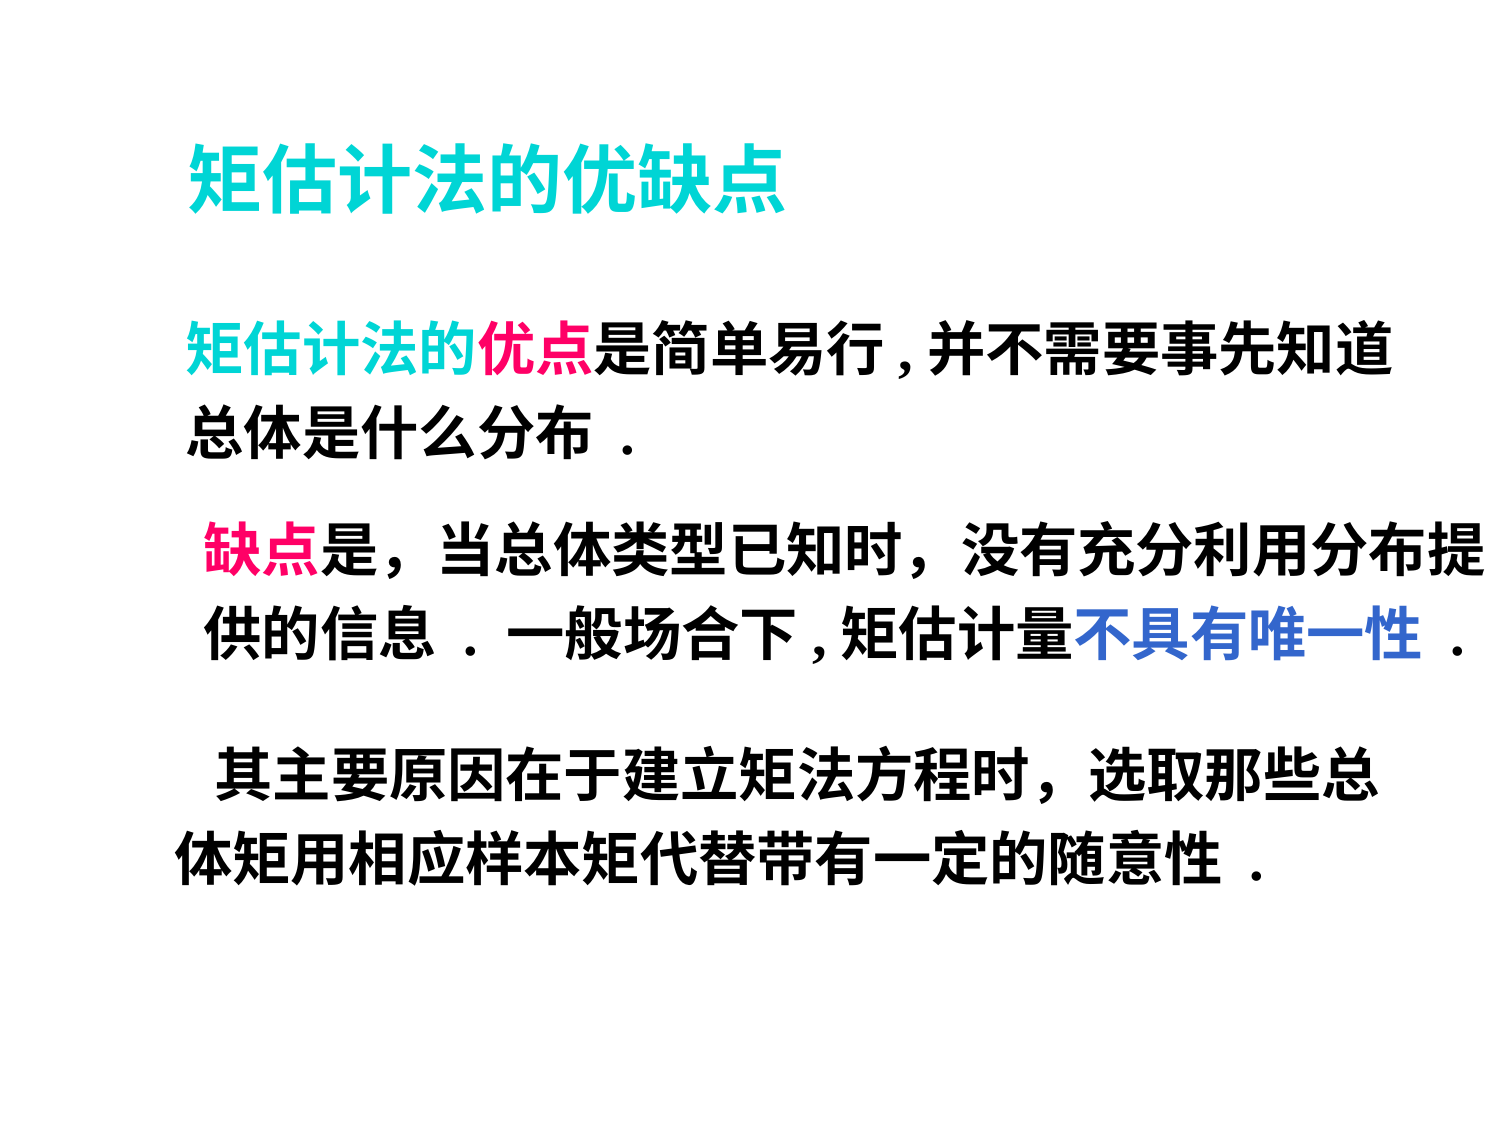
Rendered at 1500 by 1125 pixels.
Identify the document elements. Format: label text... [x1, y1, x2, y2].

text_box 矩估计法的优点是简单易行,并不需要事先知道总体是什么分布 . [171, 290, 1459, 474]
text_box 缺点是，当总体类型已知时，没有充分利用分布提供的信息 . 一般场合下,矩估计量不具有唯一性 . [188, 491, 1500, 675]
text_box 矩估计法的优缺点 [172, 125, 802, 231]
text_box 其主要原因在于建立矩法方程时，选取那些总体矩用相应样本矩代替带有一定的随意性 . [159, 716, 1412, 900]
